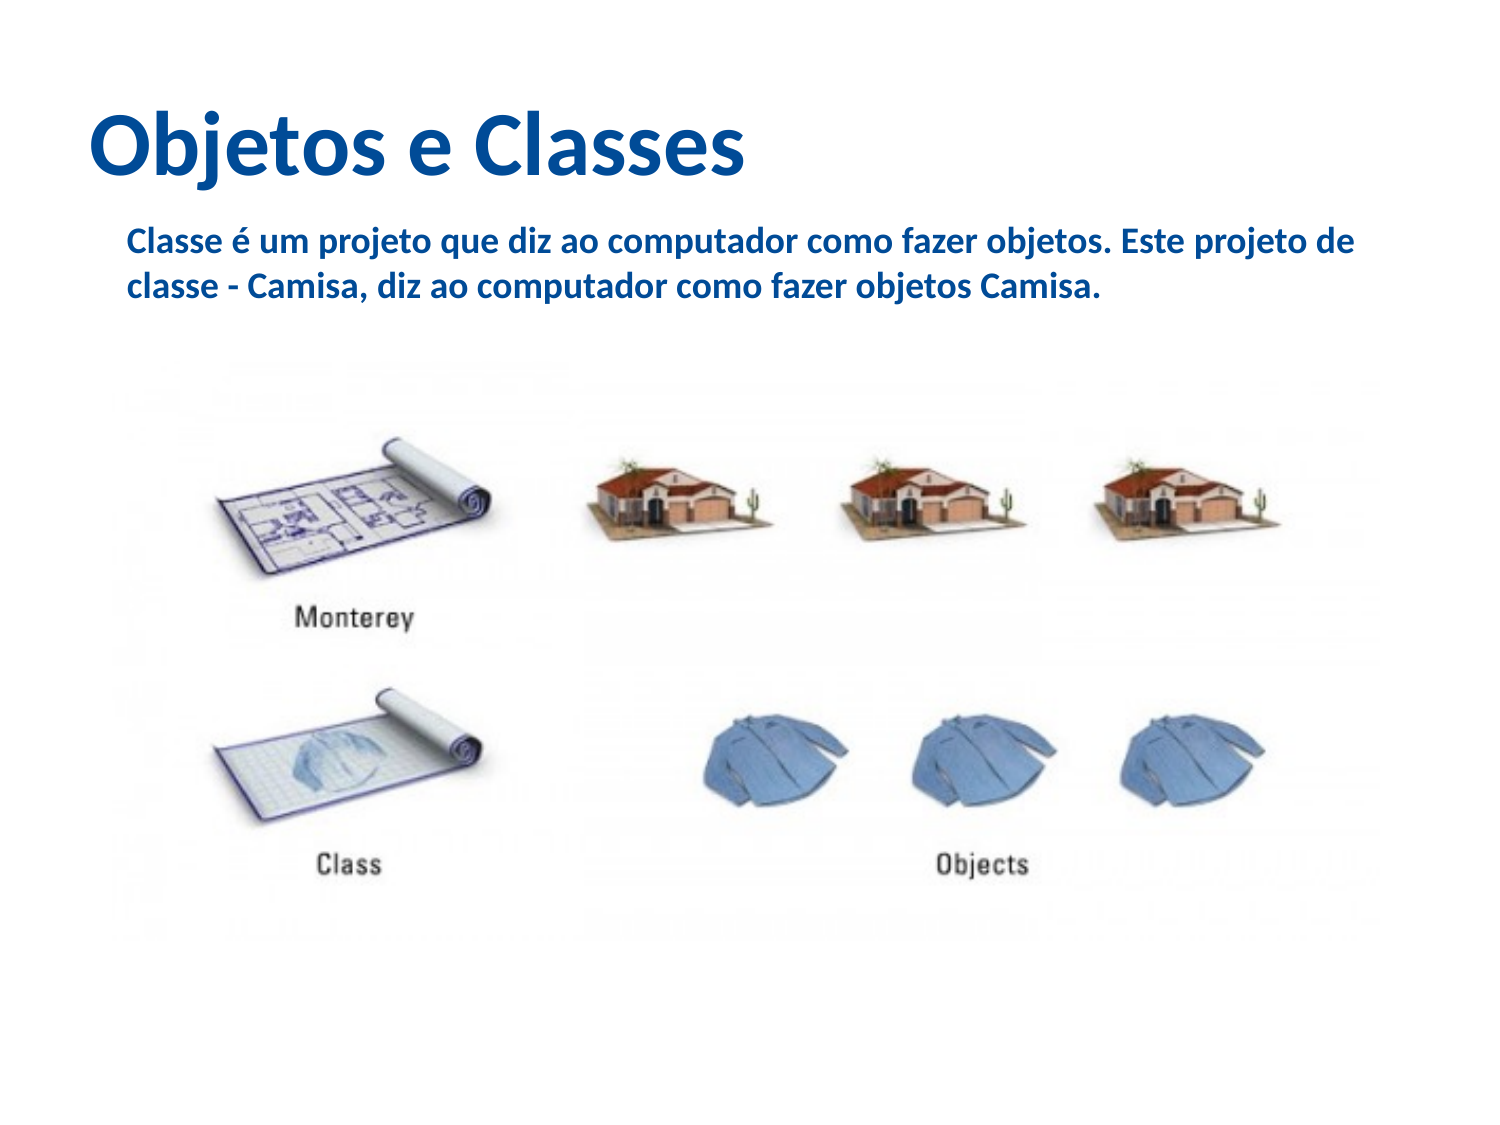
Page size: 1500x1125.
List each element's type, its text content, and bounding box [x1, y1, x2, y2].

picture [111, 361, 1380, 941]
text_box Classe é um projeto que diz ao computador como fazer objetos. Este projeto de classe - Camisa, diz ao computador como fazer objetos Camisa. [112, 208, 1380, 359]
text_box Objetos e Classes [75, 45, 1425, 233]
